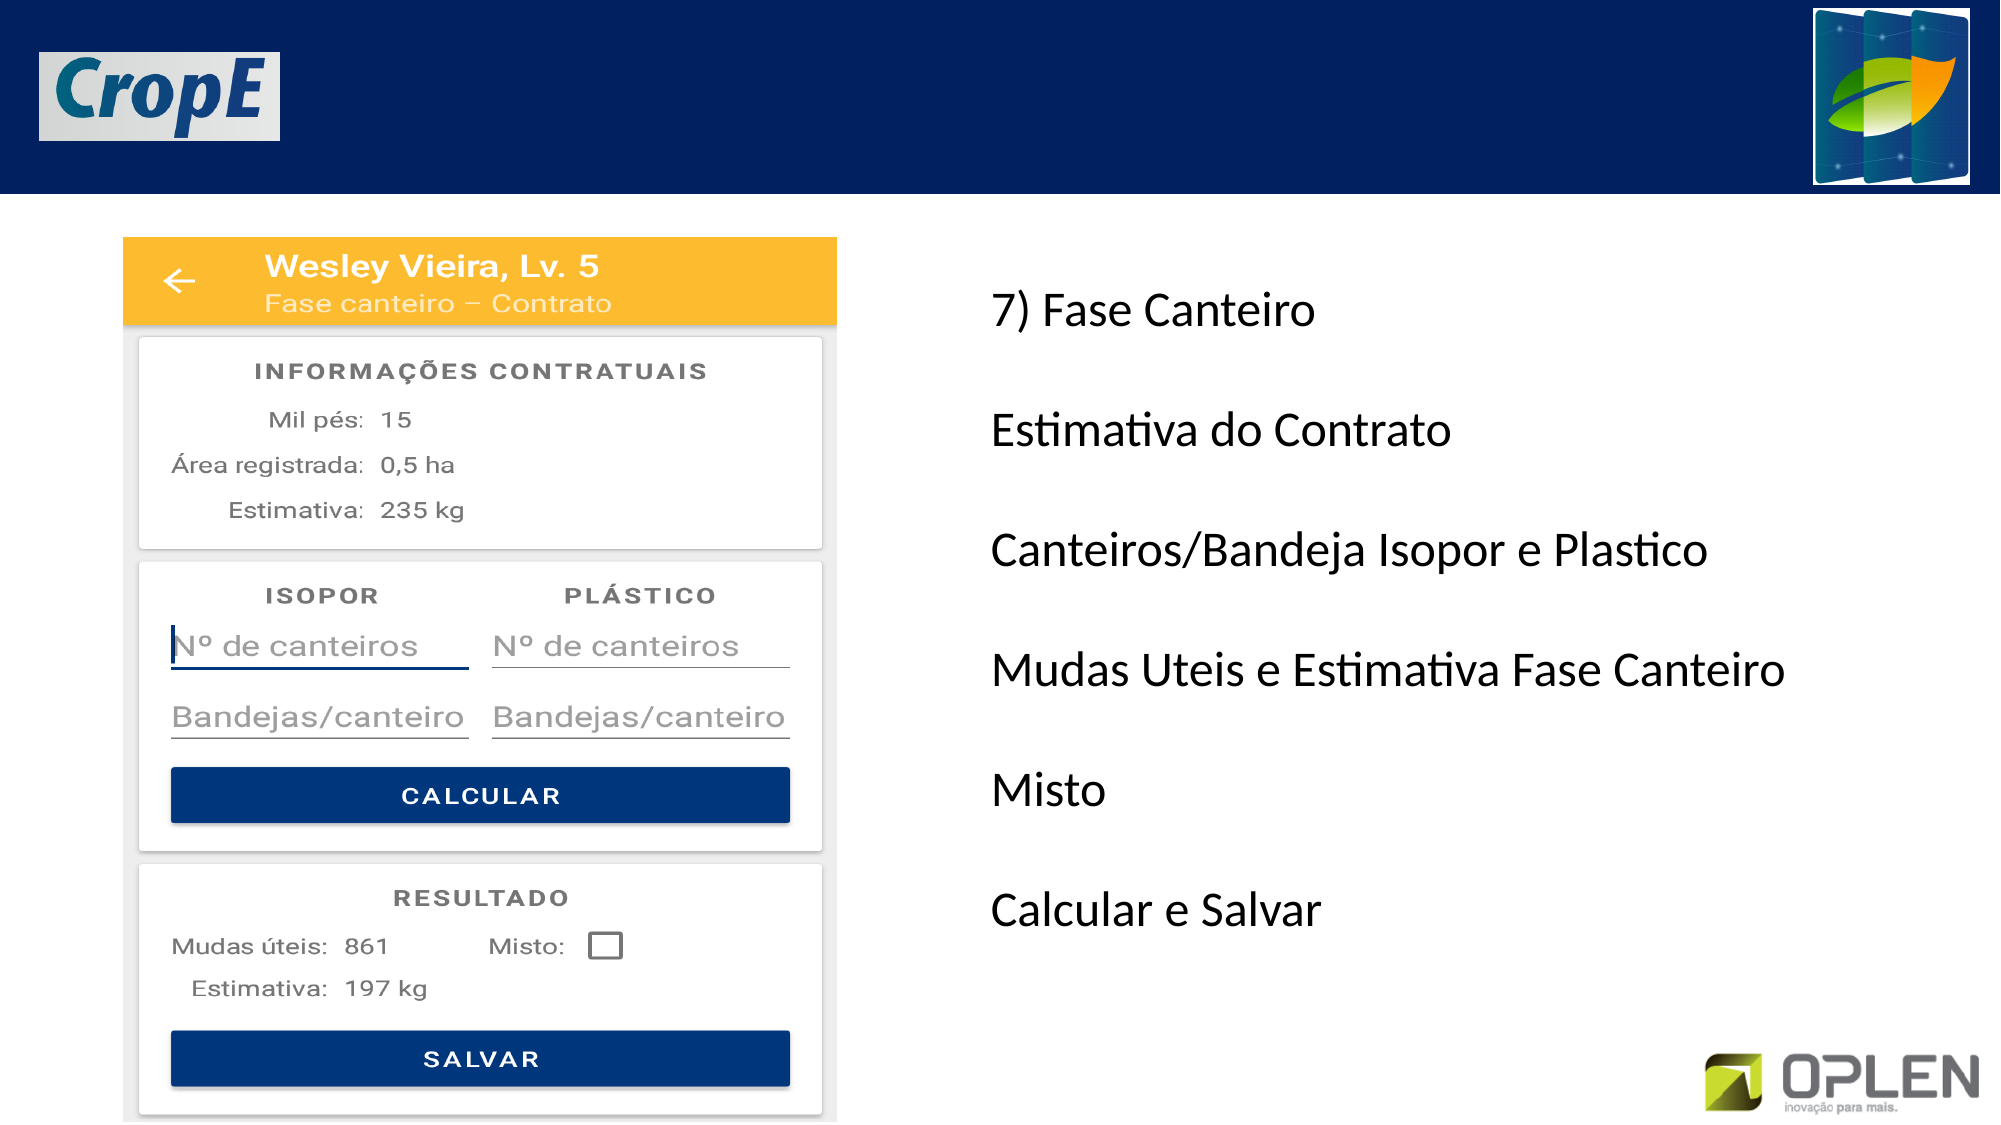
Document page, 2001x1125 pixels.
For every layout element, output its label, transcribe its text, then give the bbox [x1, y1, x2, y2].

text_box 7) Fase Canteiro Estimativa do Contrato Canteiros/Bandeja Isopor e Plastico Mudas Uteis e Estimativa Fase Canteiro Misto Calcular e Salvar [976, 269, 1935, 944]
picture [1699, 1047, 1987, 1125]
picture [123, 237, 837, 1123]
text_box [0, 0, 2000, 194]
picture [1813, 8, 1970, 185]
picture [39, 52, 280, 141]
